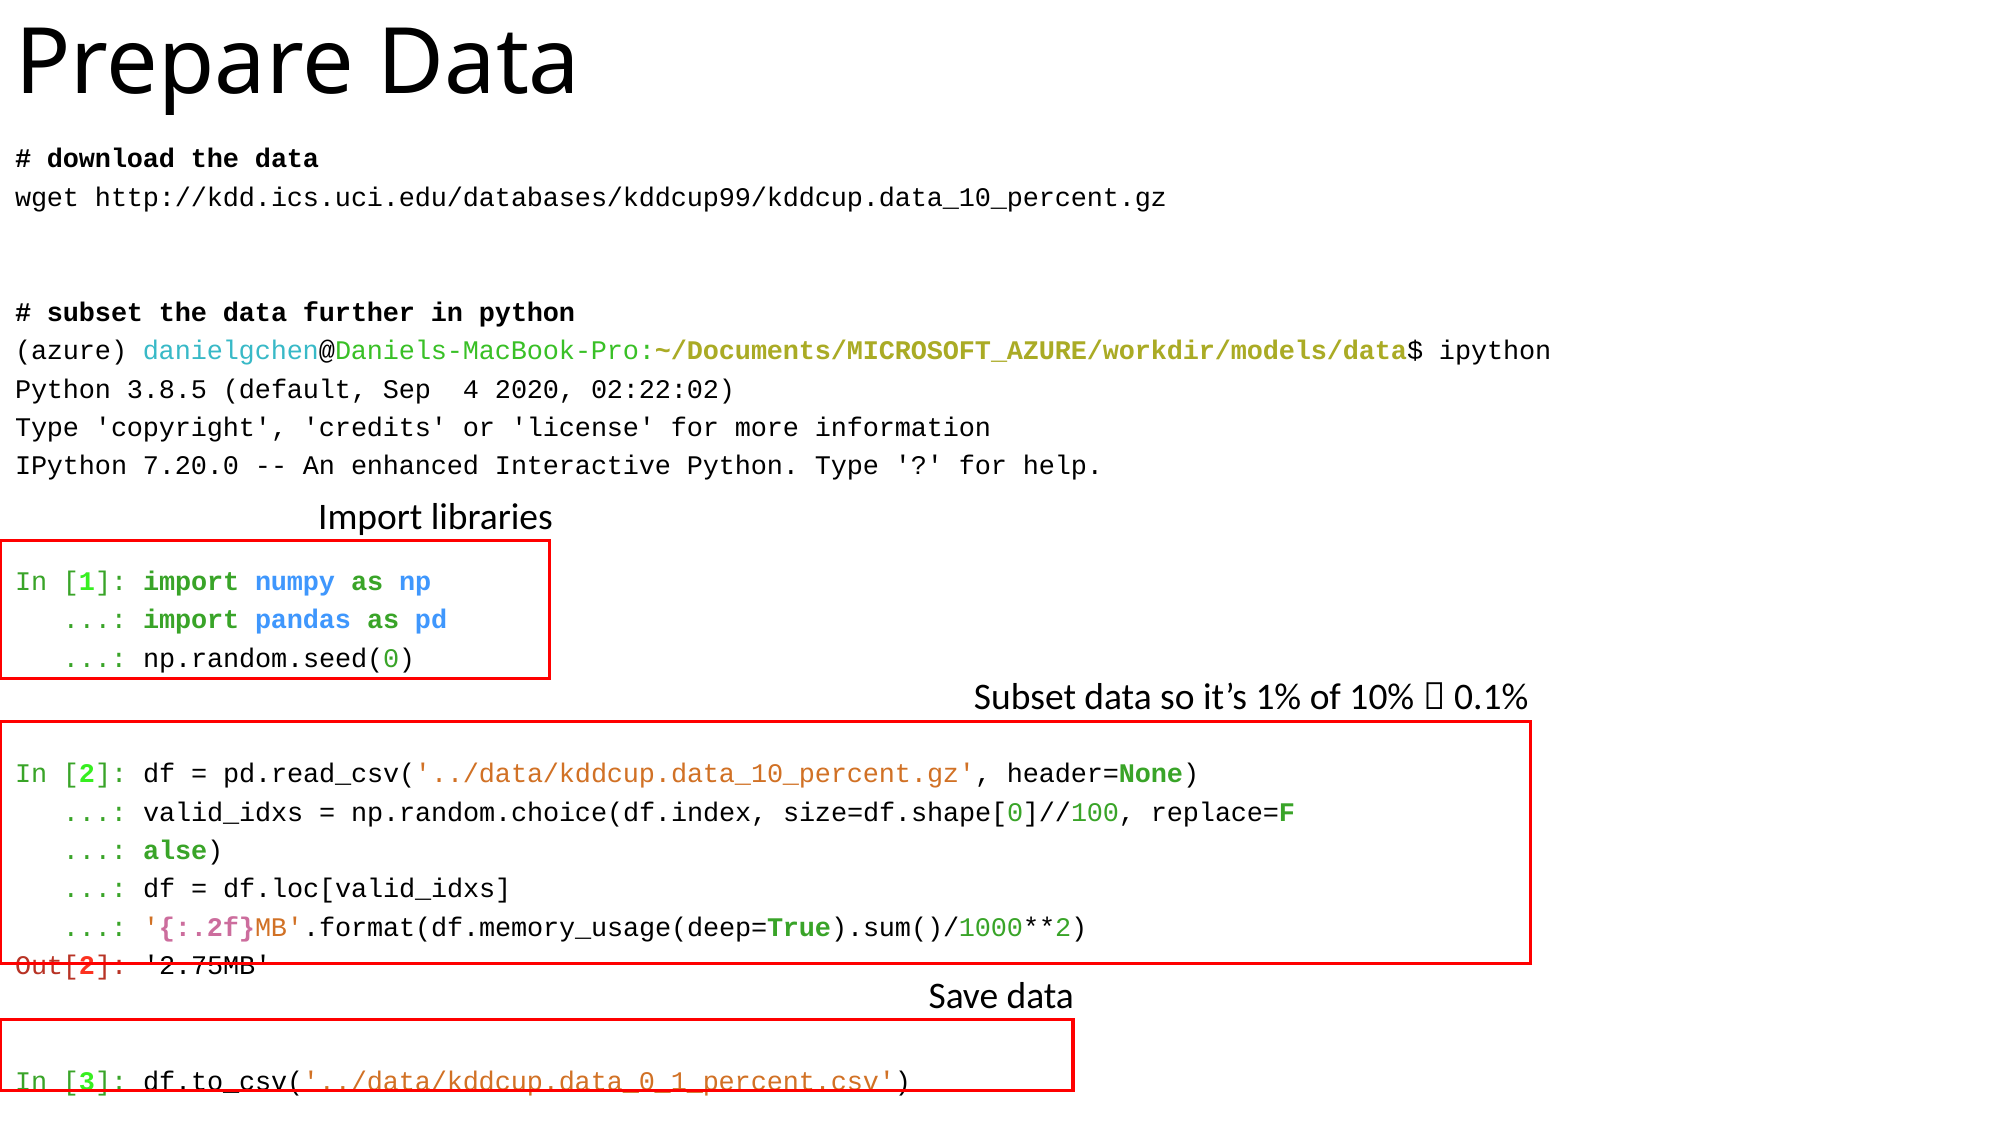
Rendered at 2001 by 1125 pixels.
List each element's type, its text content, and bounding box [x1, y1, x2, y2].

list # download the data wget http://kdd.ics.uci.edu/databases/kddcup99/kddcup.data_10_percent.gz # subset the data further in python (azure) danielgchen@Daniels-MacBook-Pro:~/Documents/MICROSOFT_AZURE/workdir/models/data$ ipython Python 3.8.5 (default, Sep 4 2020, 02:22:02) Type 'copyright', 'credits' or 'license' for more information IPython 7.20.0 -- An enhanced Interactive Python. Type '?' for help. In [1]: import numpy as np ...: import pandas as pd ...: np.random.seed(0) In [2]: df = pd.read_csv('../data/kddcup.data_10_percent.gz', header=None) ...: valid_idxs = np.random.choice(df.index, size=df.shape[0]//100, replace=F ...: alse) ...: df = df.loc[valid_idxs] ...: '{:.2f}MB'.format(df.memory_usage(deep=True).sum()/1000**2) Out[2]: '2.75MB' In [3]: df.to_csv('../data/kddcup.data_0_1_percent.csv') [0, 126, 2000, 1125]
text_box [0, 1018, 1074, 1091]
text_box Subset data so it’s 1% of 10%  0.1% [959, 664, 1544, 725]
text_box [0, 539, 551, 680]
text_box Save data [913, 963, 1090, 1024]
title Prepare Data [0, 0, 1725, 126]
text_box [0, 720, 1532, 964]
text_box Import libraries [303, 484, 569, 545]
